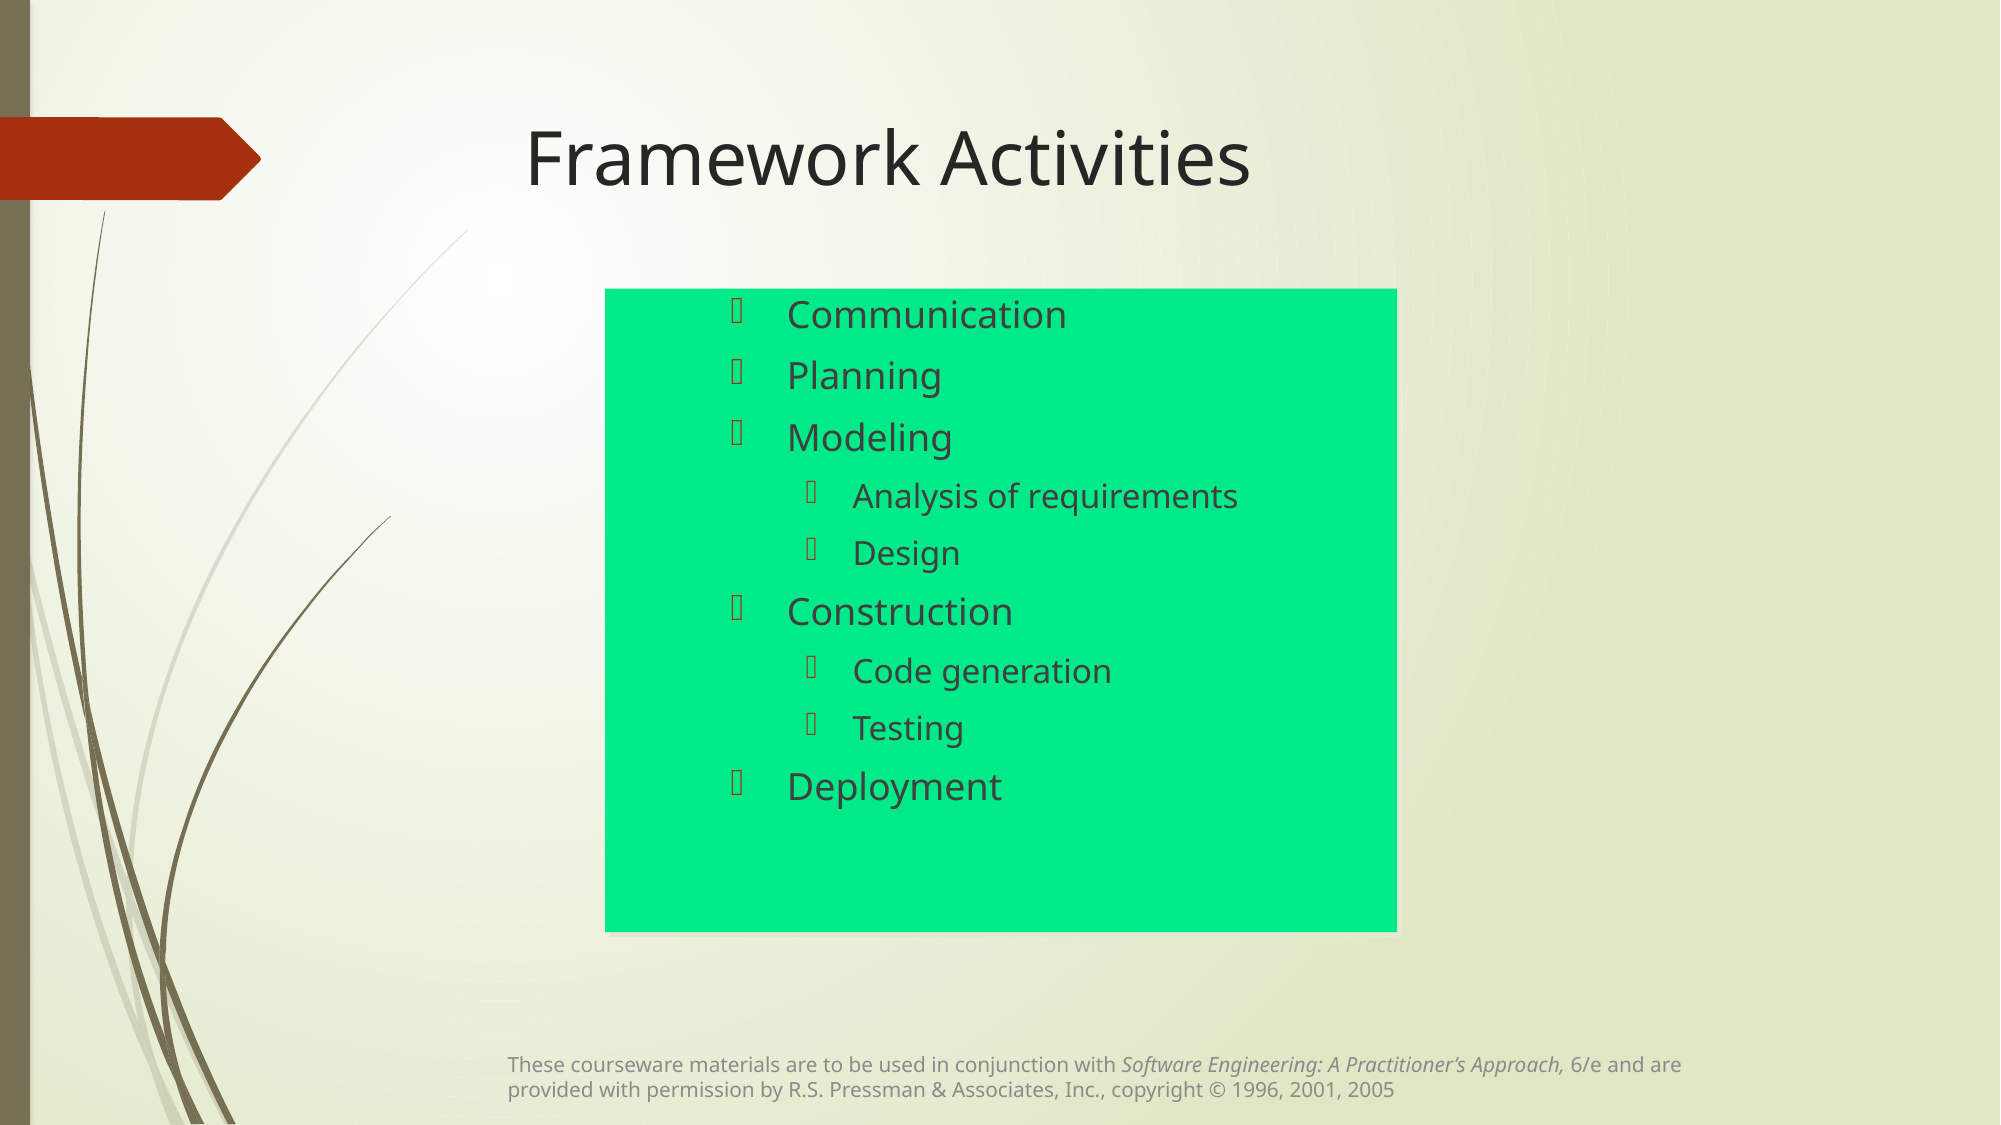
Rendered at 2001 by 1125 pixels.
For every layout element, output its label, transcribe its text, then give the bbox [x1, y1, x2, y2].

list Communication Planning Modeling Analysis of requirements Design Construction Code generation Testing Deployment [715, 288, 1444, 889]
title Framework Activities [509, 102, 1493, 270]
text_box [605, 288, 1398, 933]
footer These courseware materials are to be used in conjunction with Software Engineering: A Practitioner’s Approach, 6/e and are provided with permission by R.S. Pressman & Associates, Inc., copyright © 1996, 2001, 2005 [492, 1042, 1756, 1112]
